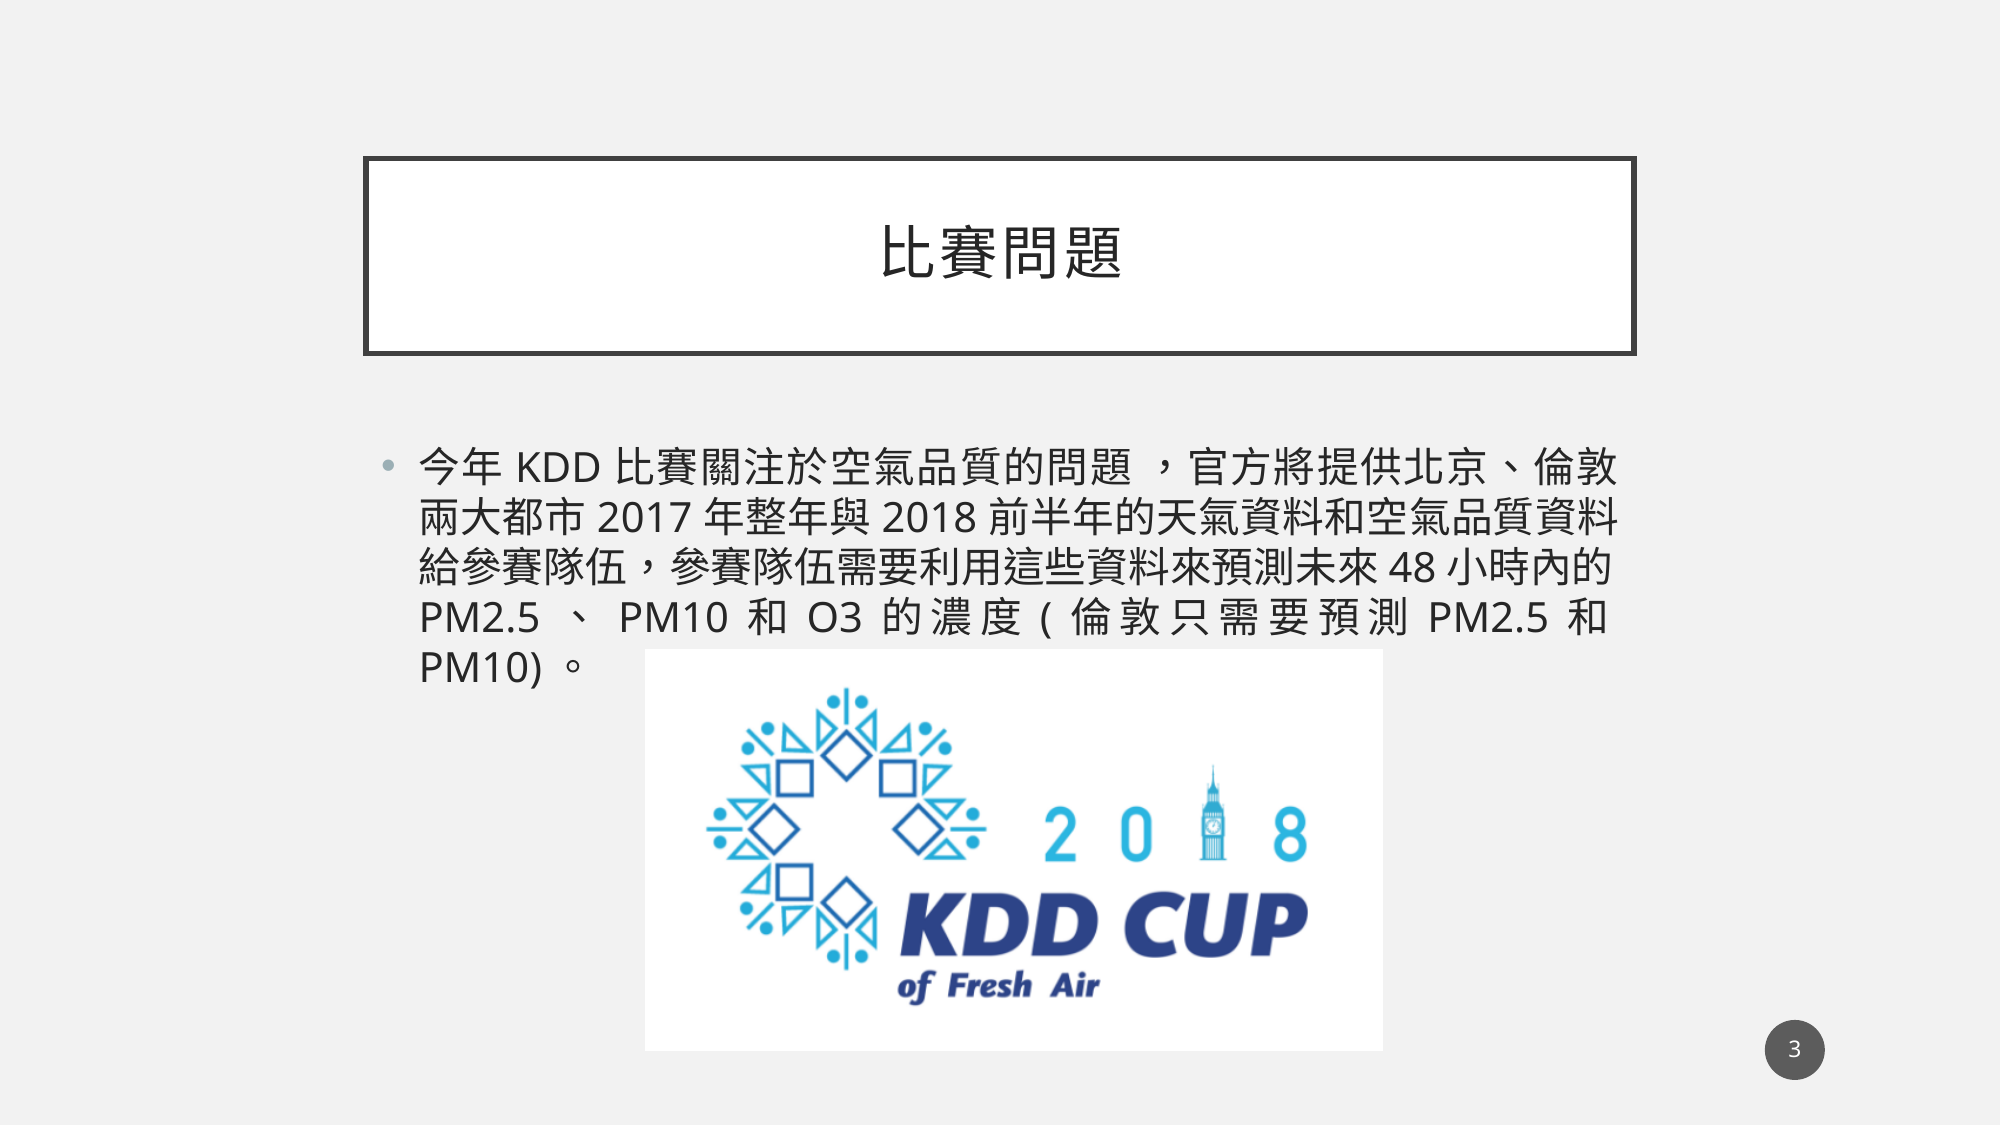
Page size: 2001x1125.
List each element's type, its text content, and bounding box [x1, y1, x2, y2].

slide_number 3 [1764, 1019, 1825, 1080]
list 今年KDD比賽關注於空氣品質的問題 ，官方將提供北京、倫敦兩大都市2017年整年與2018前半年的天氣資料和空氣品質資料給參賽隊伍，參賽隊伍需要利用這些資料來預測未來48小時內的PM2.5、PM10和O3的濃度(倫敦只需要預測PM2.5和PM10)。 [366, 432, 1634, 942]
picture [644, 649, 1383, 1051]
title 比賽問題 [363, 156, 1637, 356]
